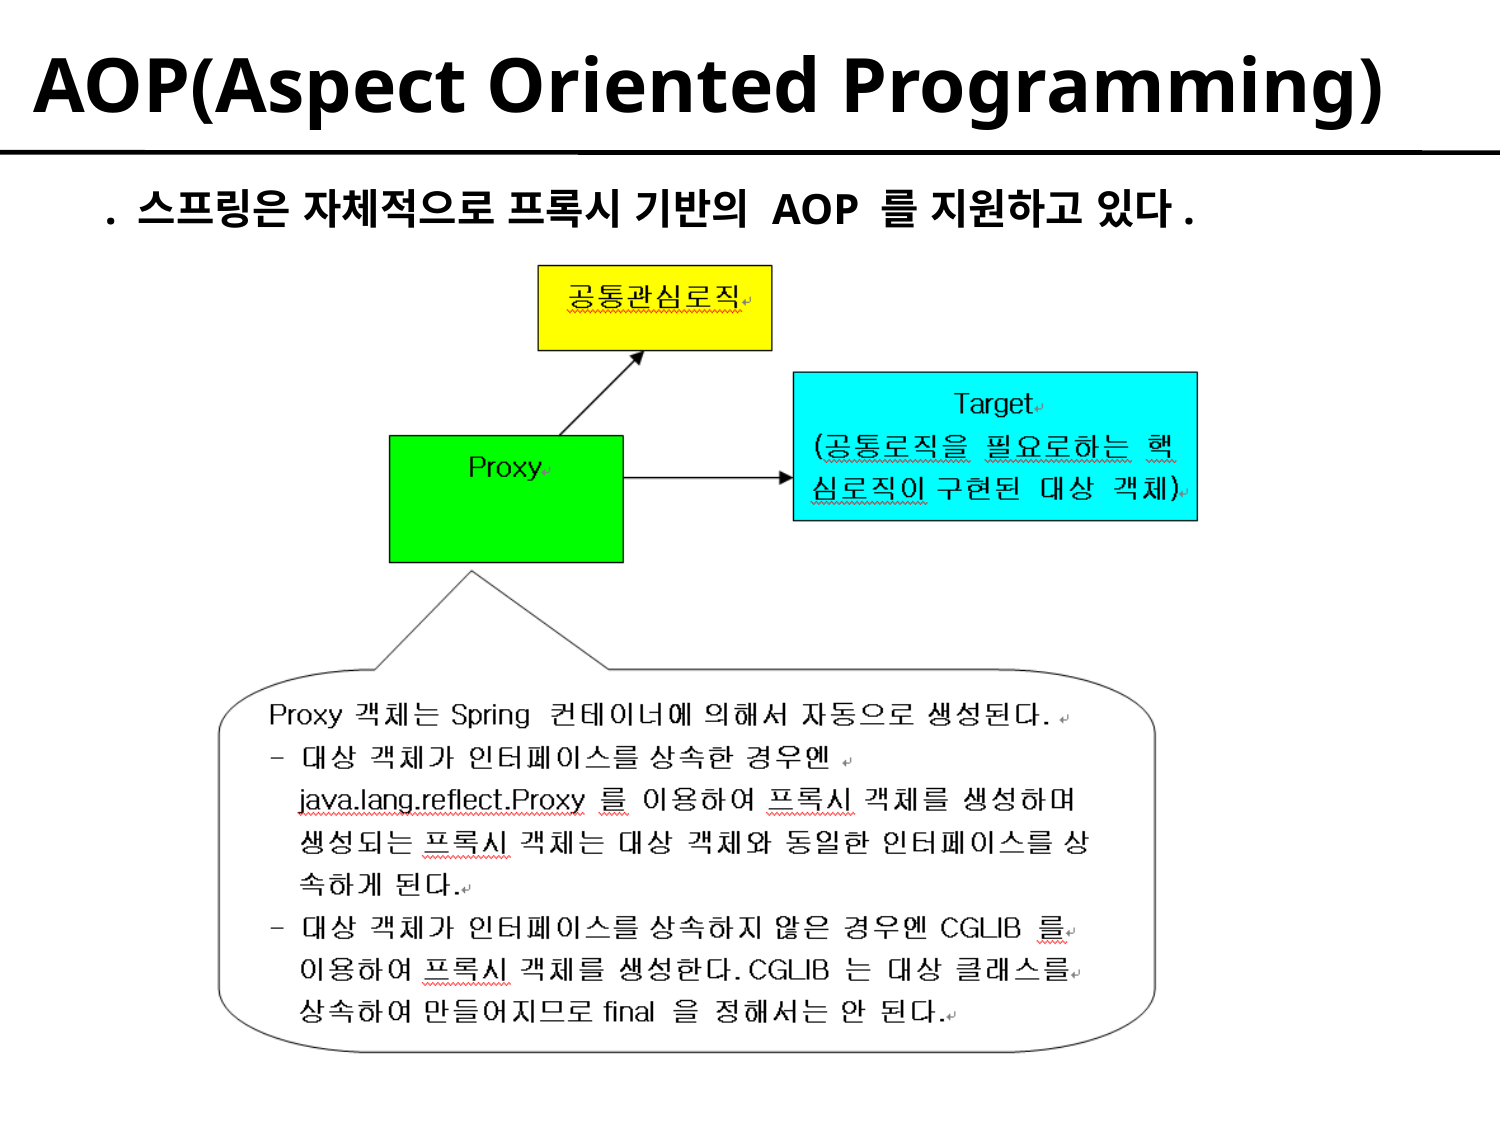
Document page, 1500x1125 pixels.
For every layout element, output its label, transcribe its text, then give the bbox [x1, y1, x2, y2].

picture [210, 245, 1208, 1067]
text_box AOP(Aspect Oriented Programming) [18, 30, 1400, 136]
text_box . 스프링은 자체적으로 프록시 기반의 AOP 를 지원하고 있다. [90, 175, 1211, 241]
